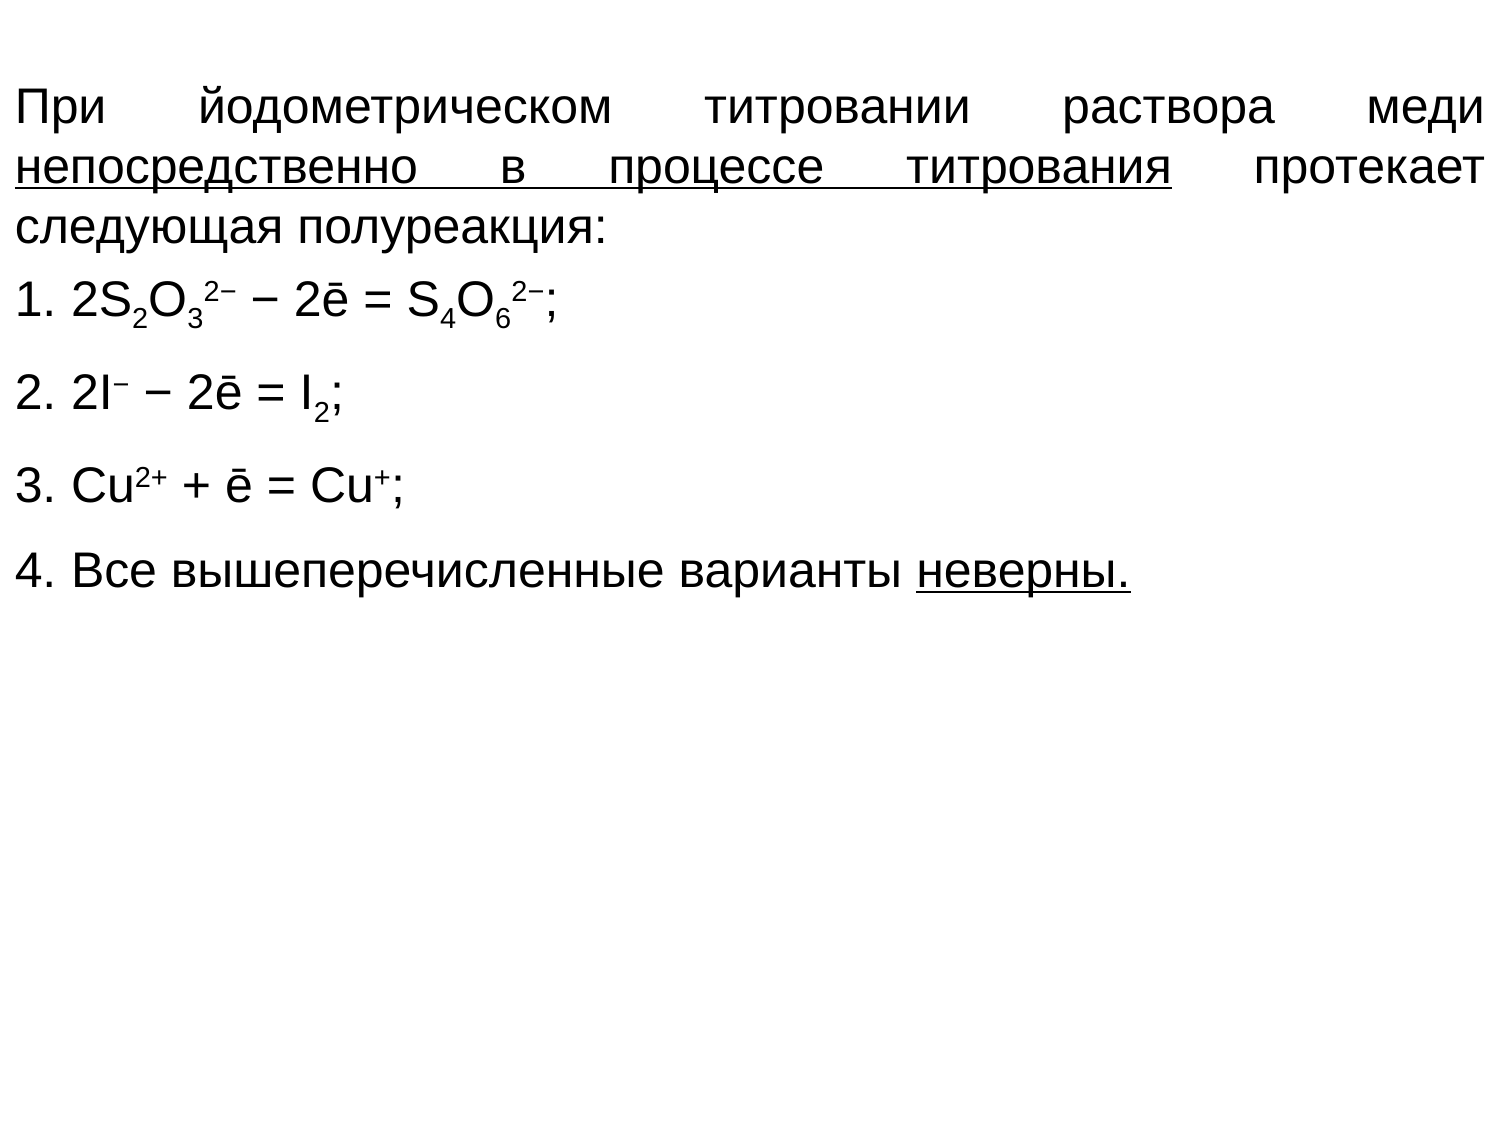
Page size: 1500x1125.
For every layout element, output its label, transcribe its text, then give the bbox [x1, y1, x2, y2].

text_box При йодометрическом титровании раствора меди непосредственно в процессе титрования протекает следующая полуреакция: 2S2O32− − 2ē = S4O62−; 2I− − 2ē = I2; Cu2+ + ē = Cu+; Все вышеперечисленные варианты неверны. [0, 66, 1500, 606]
